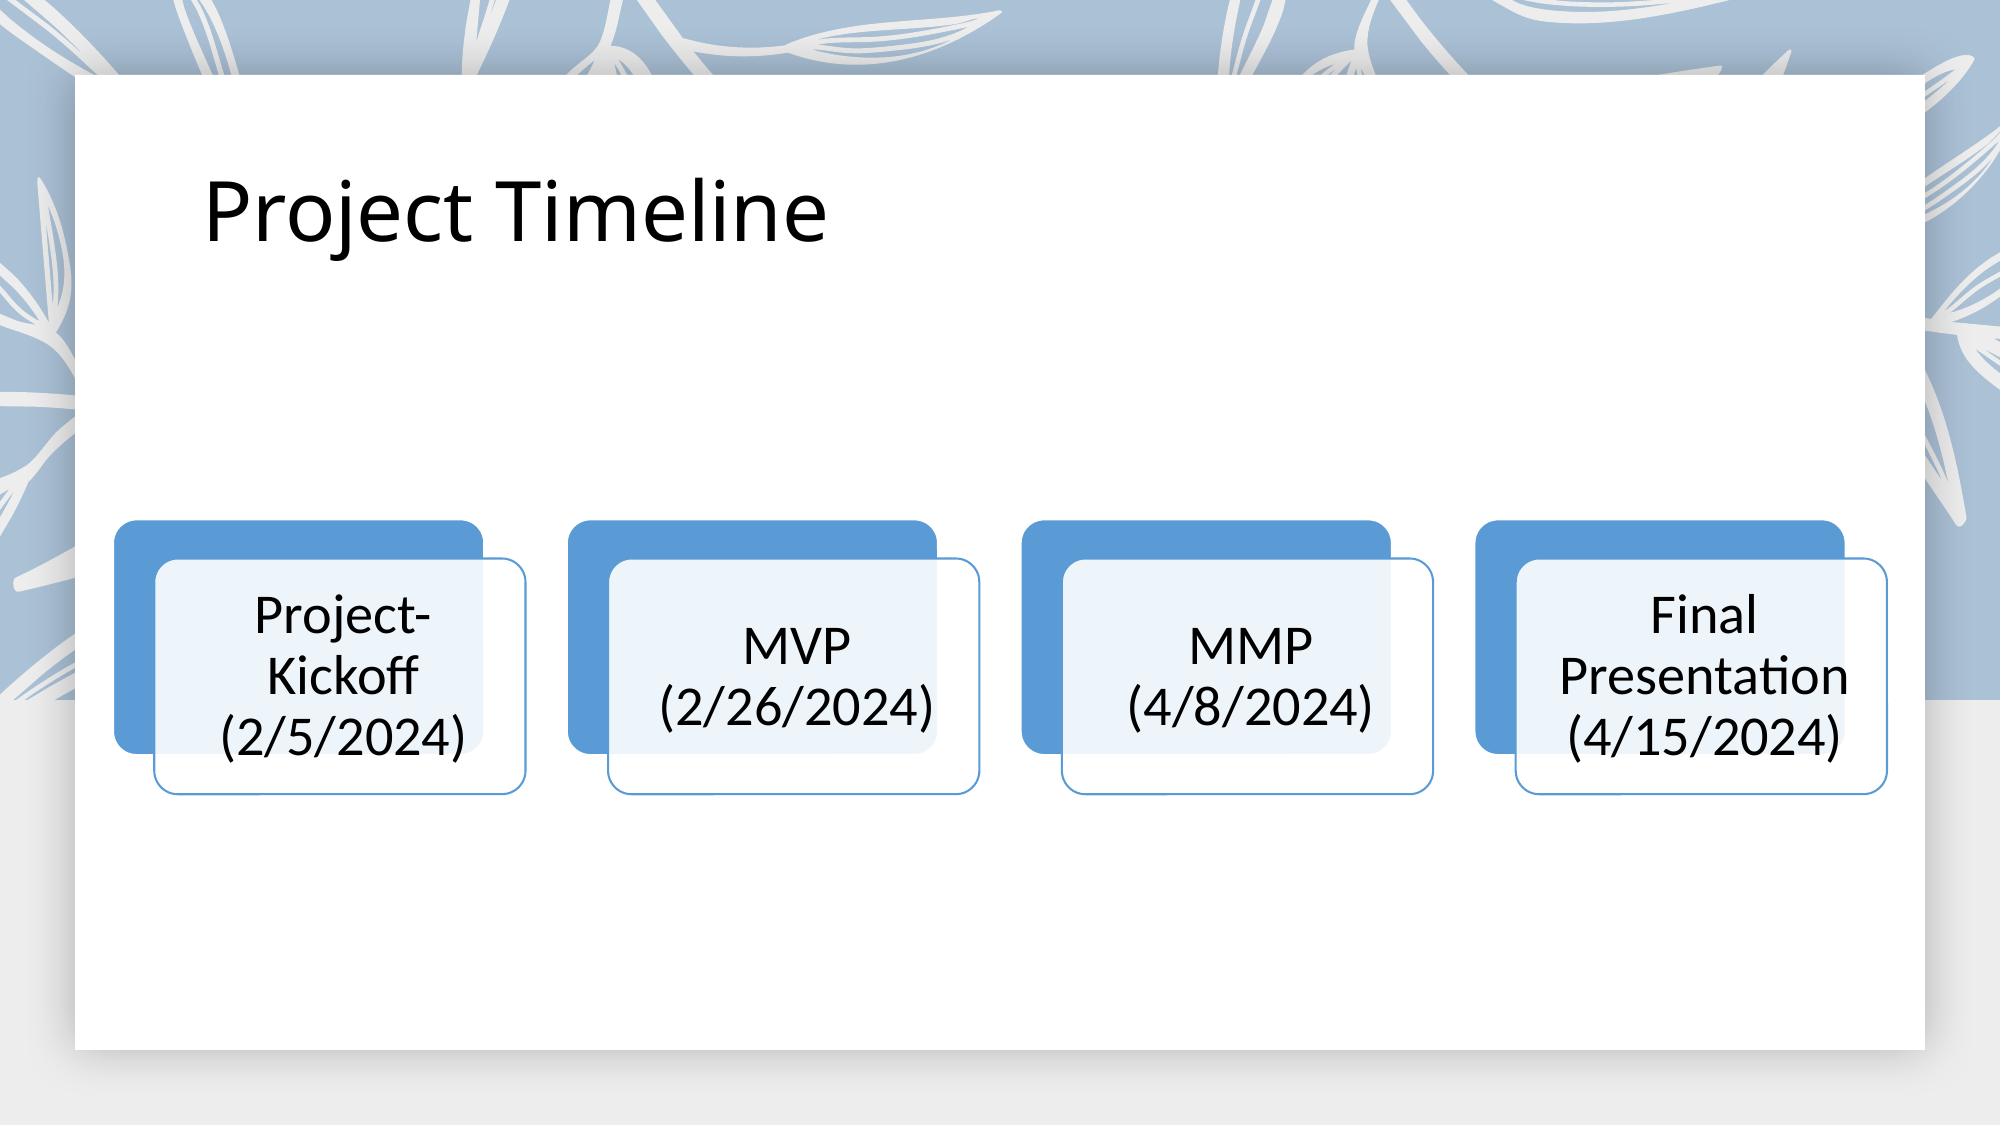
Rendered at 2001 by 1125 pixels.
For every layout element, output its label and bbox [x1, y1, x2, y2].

text_box [74, 700, 1926, 1051]
text_box [0, 0, 2000, 700]
text_box [0, 700, 2000, 1125]
list [112, 350, 1888, 964]
